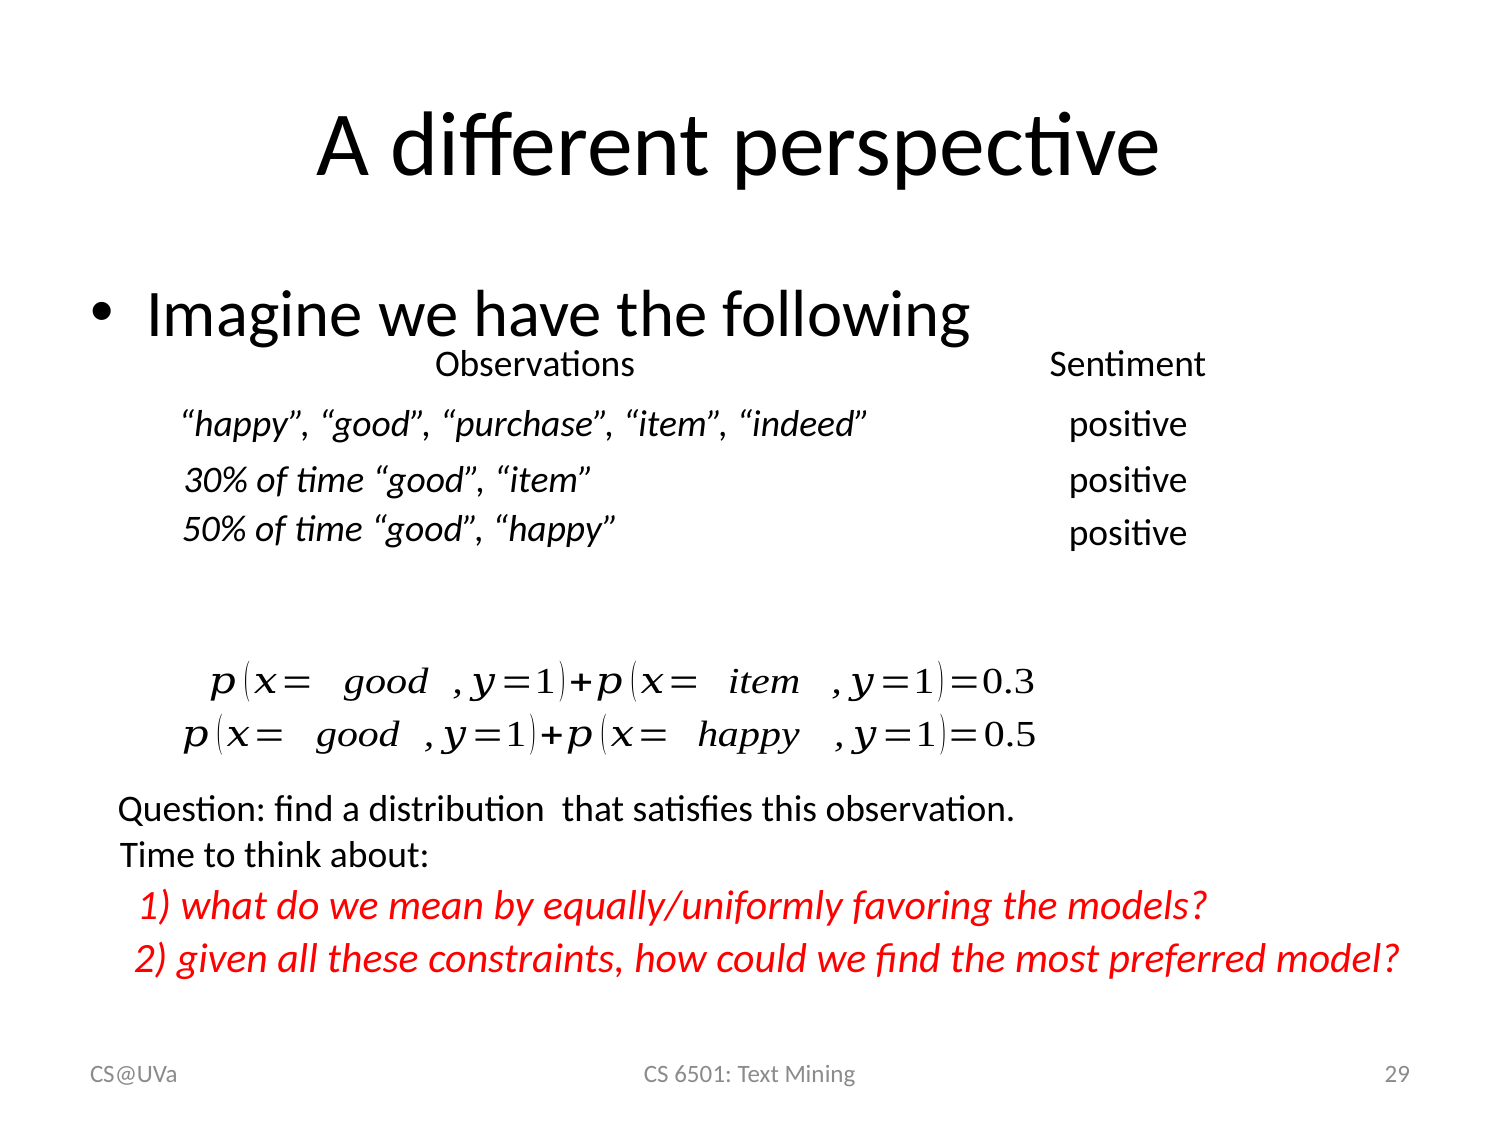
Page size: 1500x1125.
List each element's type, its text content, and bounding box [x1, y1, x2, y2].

slide_number 29 [1074, 1042, 1425, 1103]
text_box positive [1054, 500, 1322, 560]
text_box “happy”, “good”, “purchase”, “item”, “indeed” [163, 391, 899, 452]
title A different perspective [75, 45, 1425, 233]
text_box 50% of time “good”, “happy” [167, 496, 903, 556]
text_box positive [1054, 391, 1322, 447]
text_box 30% of time “good”, “item” [168, 447, 904, 508]
slide_number CS@UVa [75, 1042, 425, 1103]
list Imagine we have the following [75, 262, 1425, 1005]
footer CS 6501: Text Mining [512, 1042, 988, 1103]
text_box Observations [420, 331, 872, 391]
text_box positive [1054, 447, 1322, 500]
text_box Sentiment [1013, 331, 1243, 391]
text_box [102, 822, 1443, 989]
